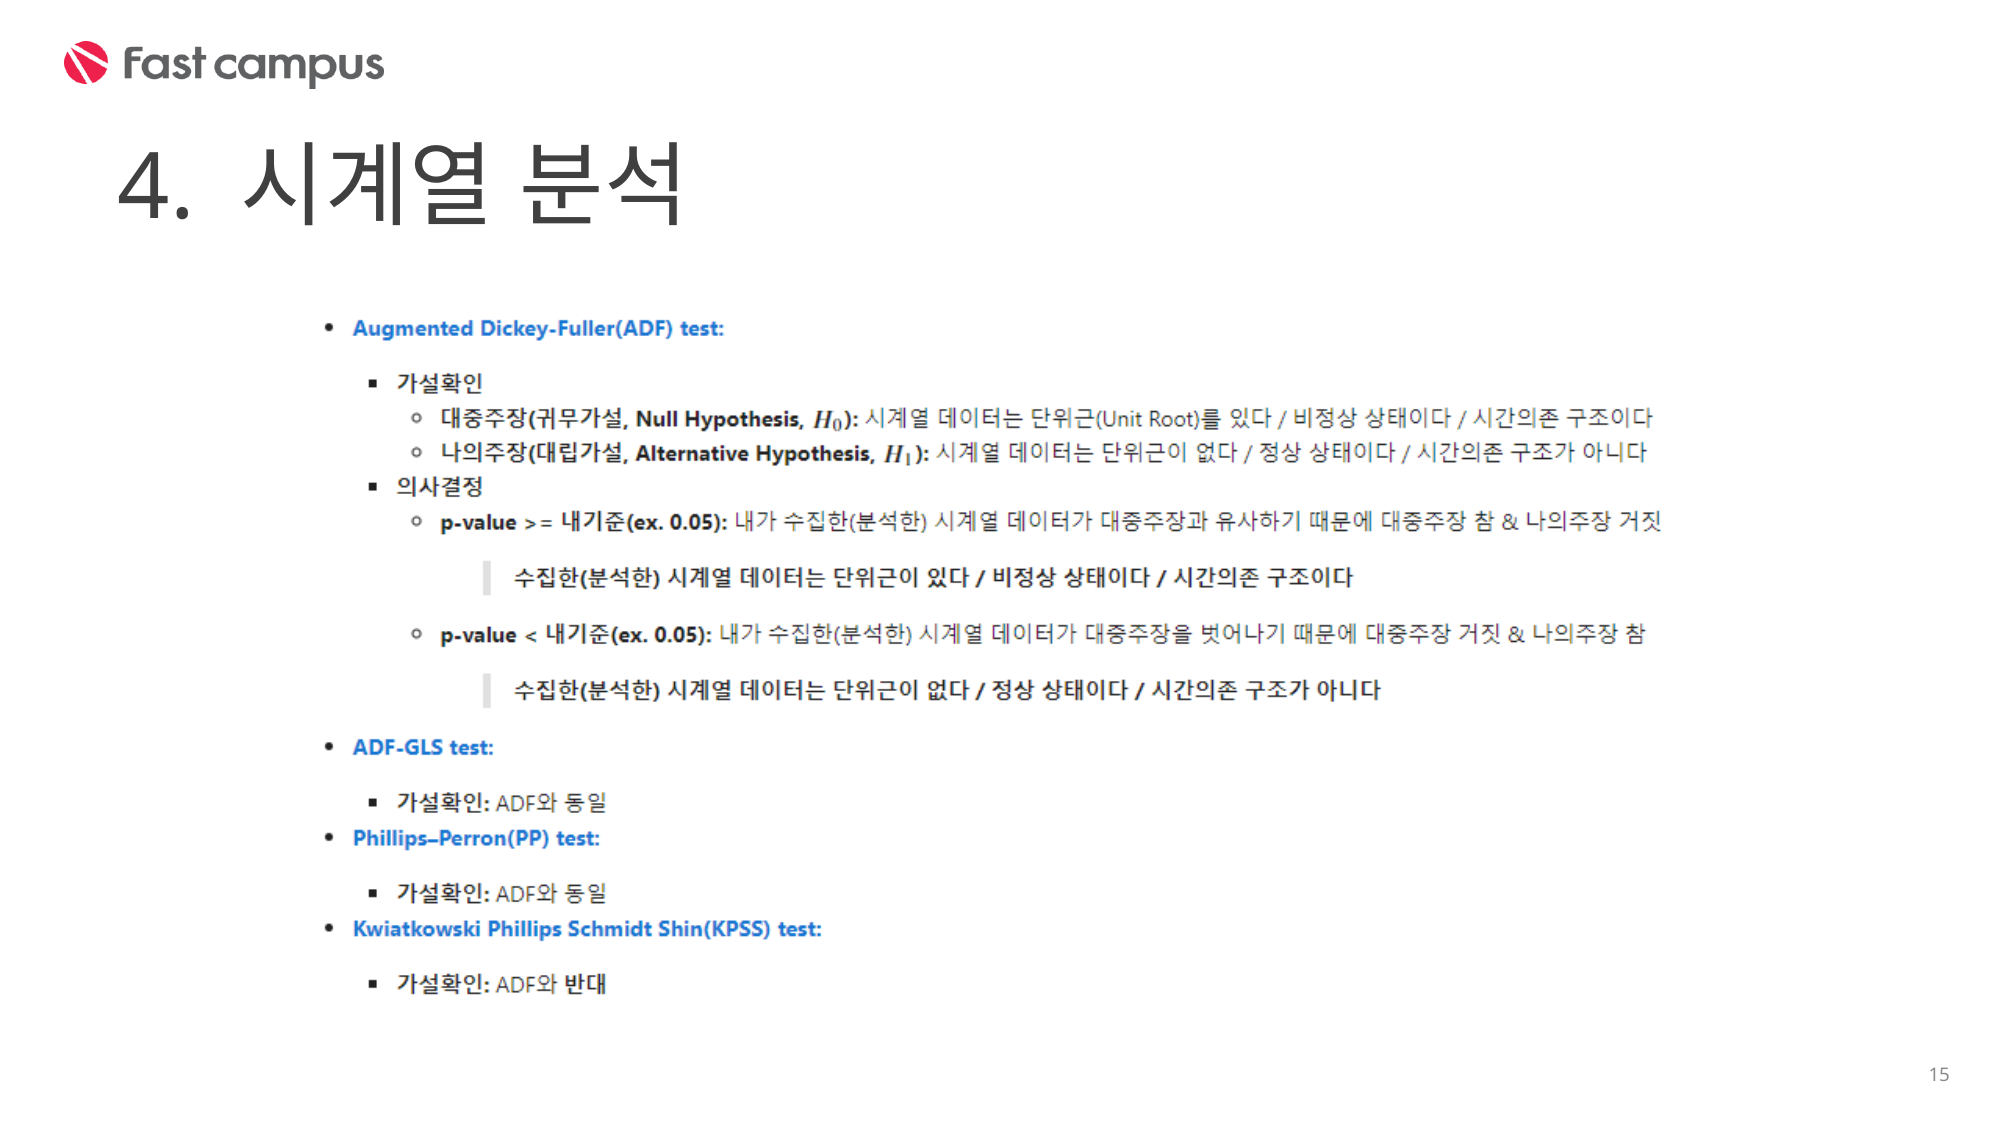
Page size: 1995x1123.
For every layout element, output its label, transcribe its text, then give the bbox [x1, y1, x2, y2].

picture [64, 41, 384, 89]
slide_number 15 [1502, 1045, 1969, 1106]
title 4. 시계열 분석 [99, 88, 1896, 276]
picture [305, 311, 1689, 1010]
